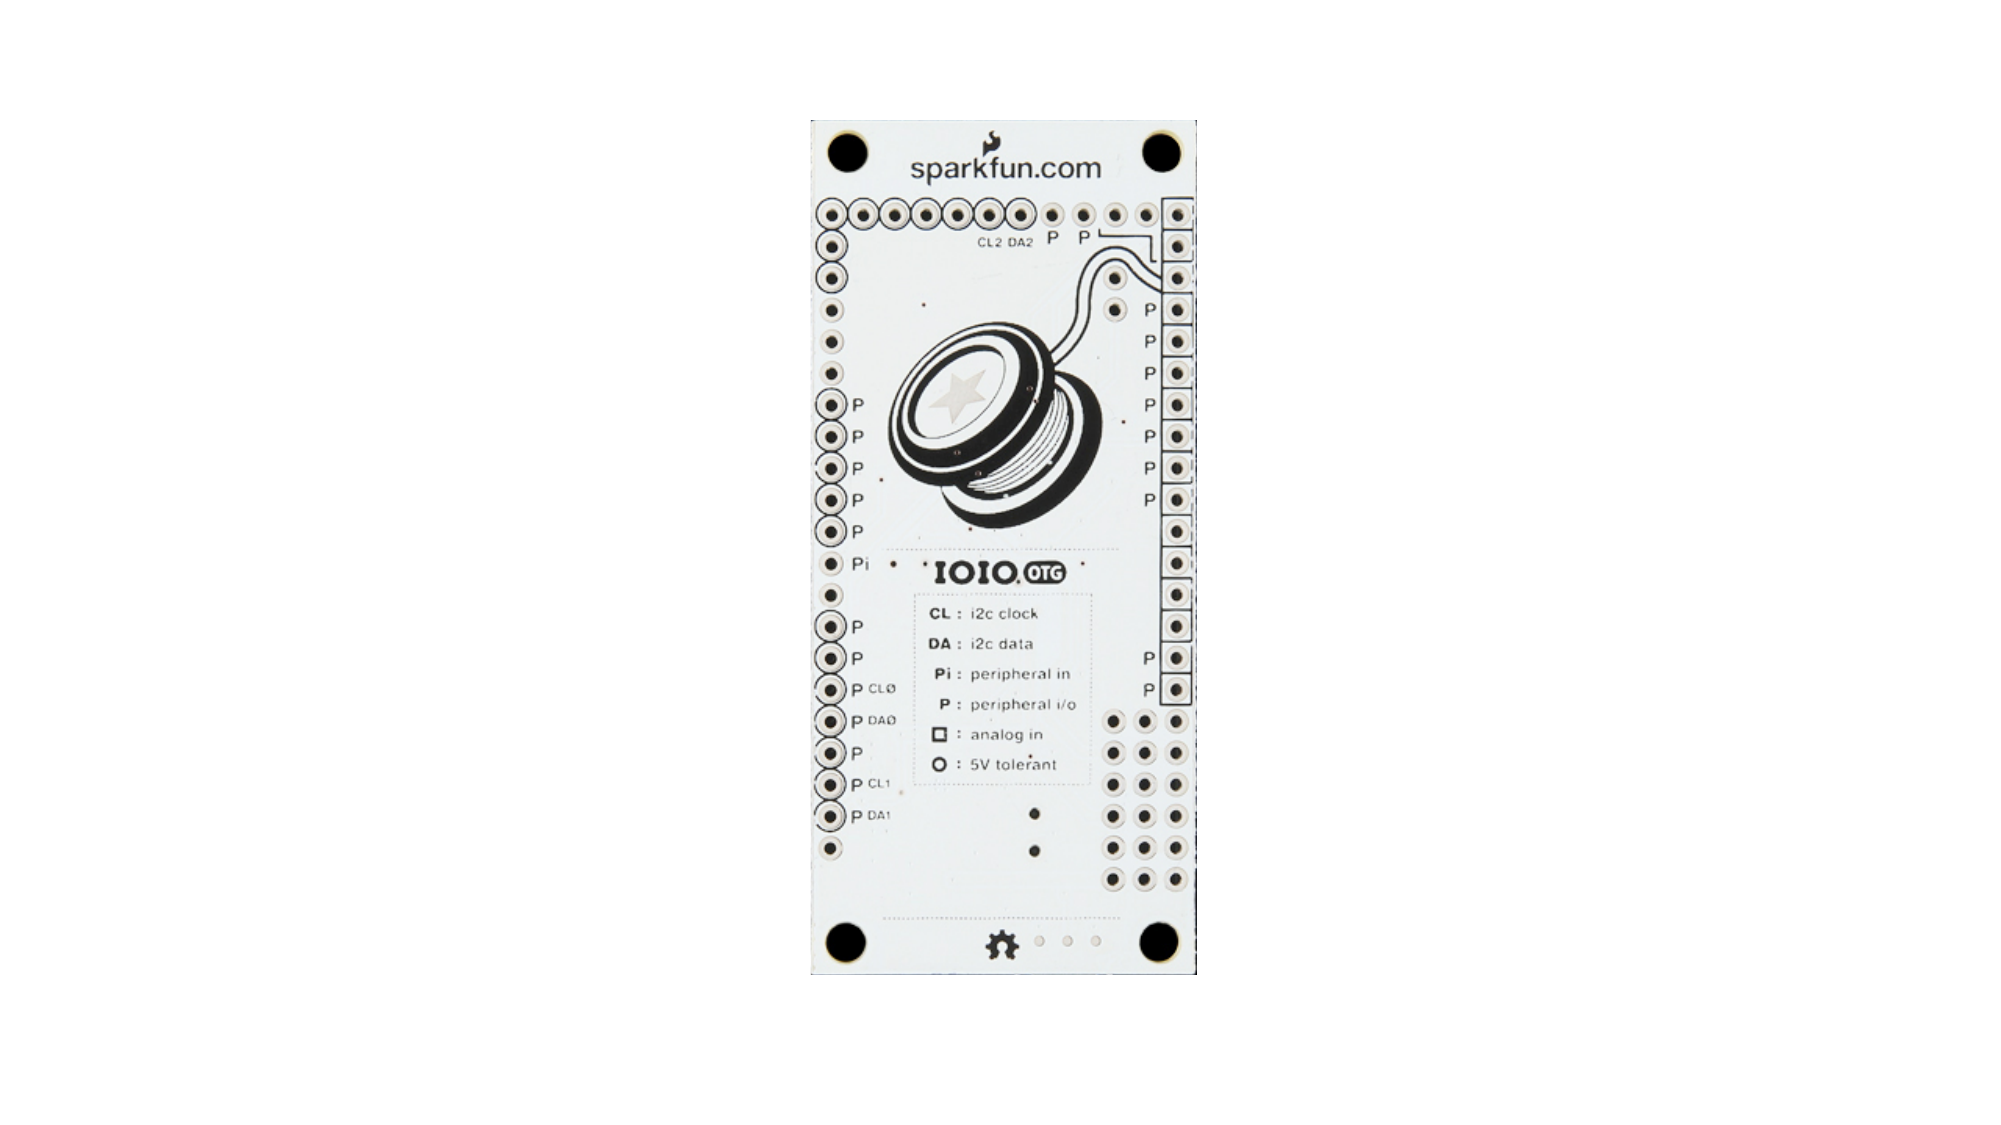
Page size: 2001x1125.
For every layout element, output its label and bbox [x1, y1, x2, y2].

picture [810, 120, 1197, 975]
